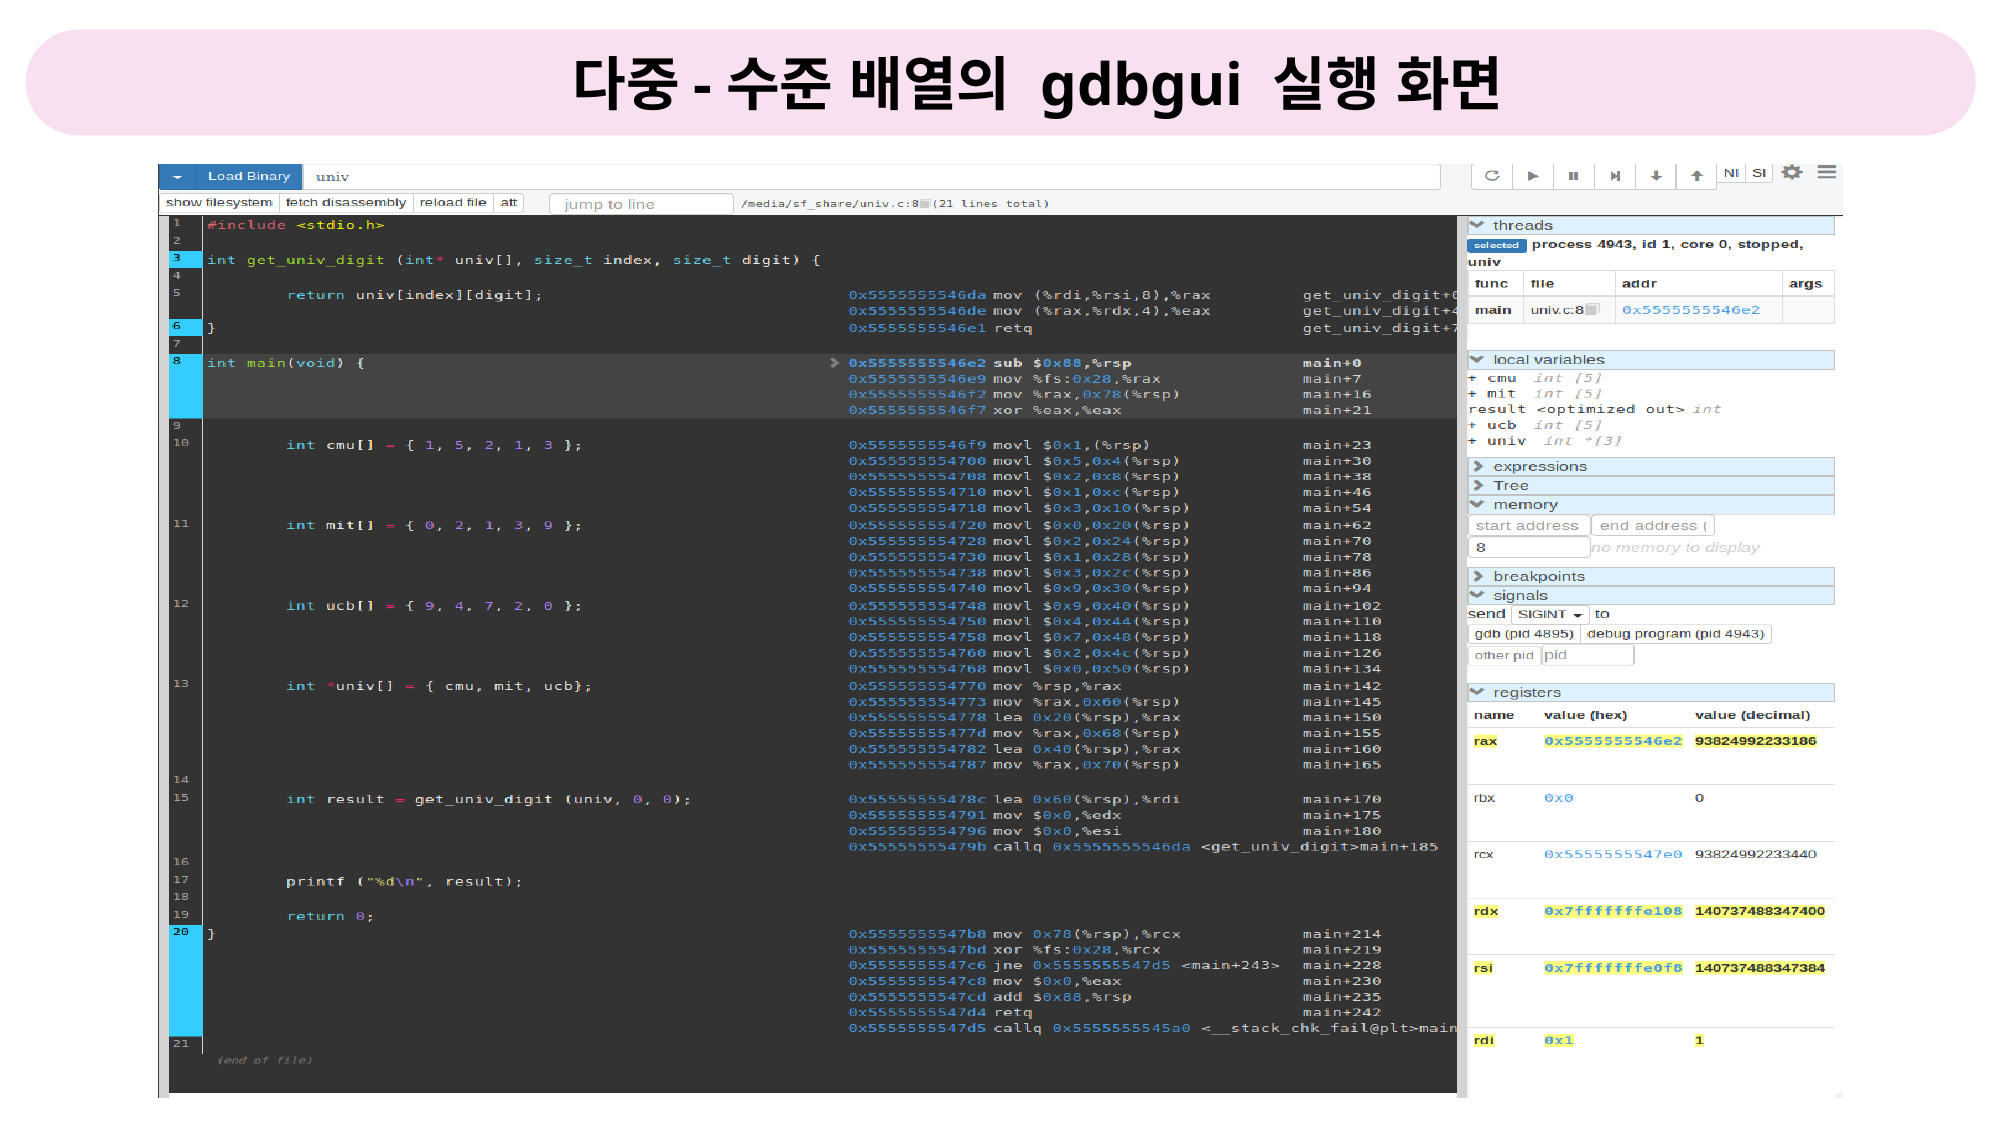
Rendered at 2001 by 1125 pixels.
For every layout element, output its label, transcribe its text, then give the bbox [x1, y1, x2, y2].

text_box [24, 28, 1977, 137]
text_box 다중-수준 배열의 gdbgui 실행 화면 [493, 39, 1583, 125]
picture [158, 164, 1843, 1098]
